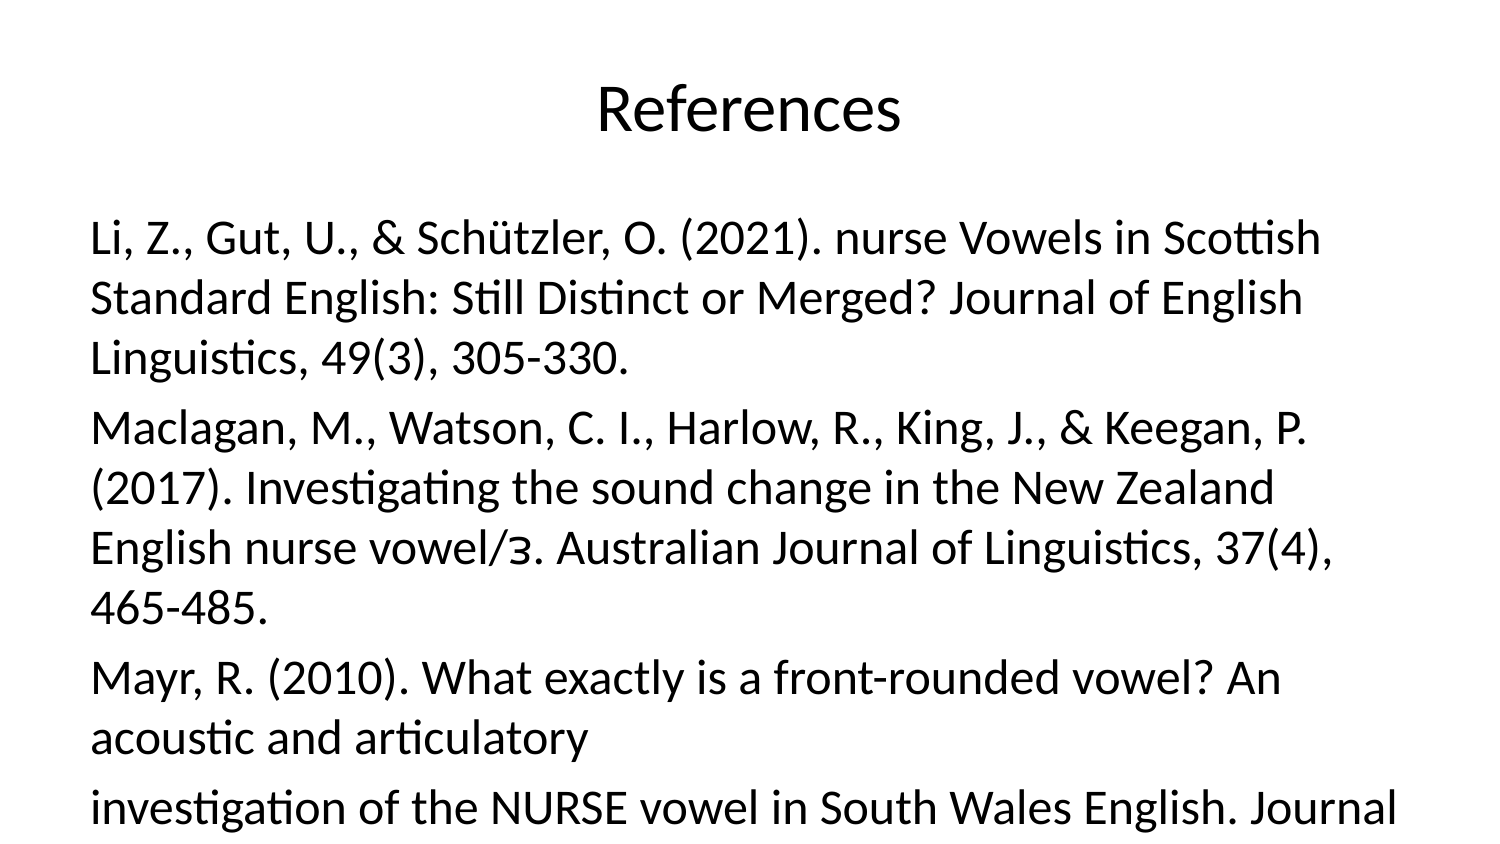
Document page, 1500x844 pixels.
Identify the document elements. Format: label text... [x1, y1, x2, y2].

title References [75, 33, 1425, 175]
list Li, Z., Gut, U., & Schützler, O. (2021). nurse Vowels in Scottish Standard English: Still Distinct or Merged? Journal of English Linguistics, 49(3), 305-330. Maclagan, M., Watson, C. I., Harlow, R., King, J., & Keegan, P. (2017). Investigating the sound change in the New Zealand English nurse vowel/ᴈ. Australian Journal of Linguistics, 37(4), 465-485. Mayr, R. (2010). What exactly is a front-rounded vowel? An acoustic and articulatory investigation of the NURSE vowel in South Wales English. Journal of the International Phonetic Association, 40(1), 93-112. Mesthrie, R., & Chevalier, A. (2014). Sociophonetics and the Indian diaspora: The NURSE vowel and other selected features in South African Indian English. In English in the Indian diaspora (pp. 85-104). John Benjamins. [75, 196, 1425, 754]
